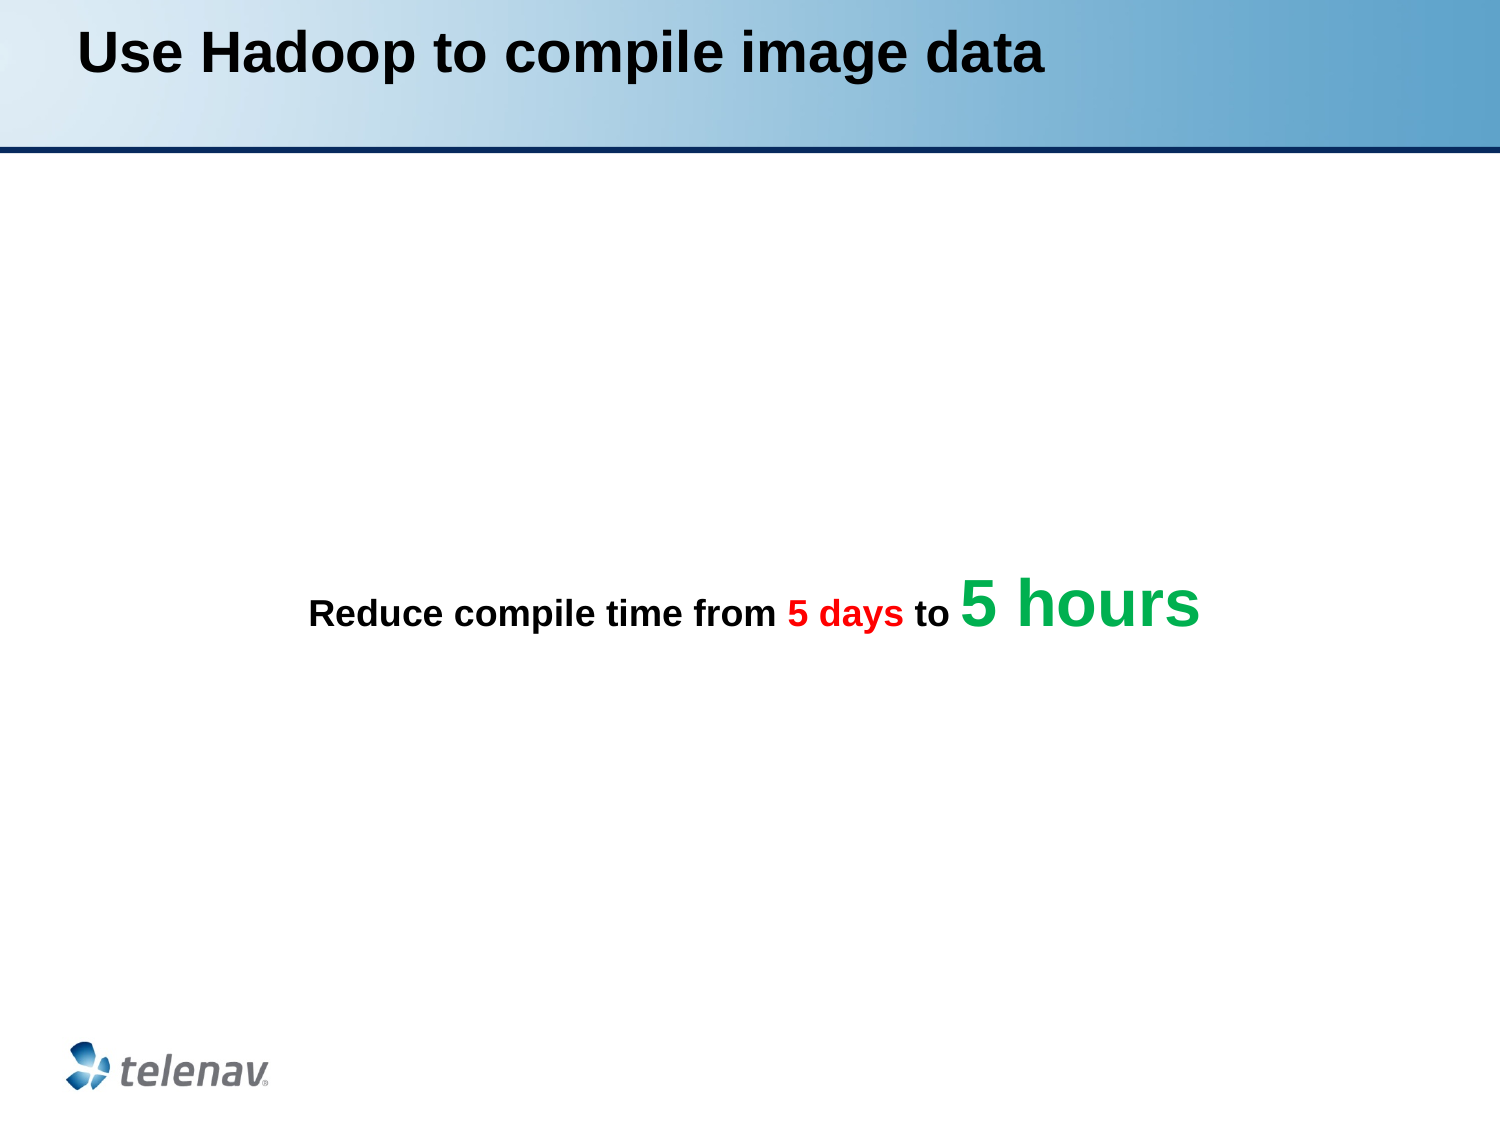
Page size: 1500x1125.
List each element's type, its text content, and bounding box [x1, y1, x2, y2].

picture [62, 1037, 271, 1094]
title Use Hadoop to compile image data [62, 37, 1413, 131]
picture [0, 0, 1500, 146]
list Reduce compile time from 5 days to 5 hours [52, 187, 1451, 1013]
